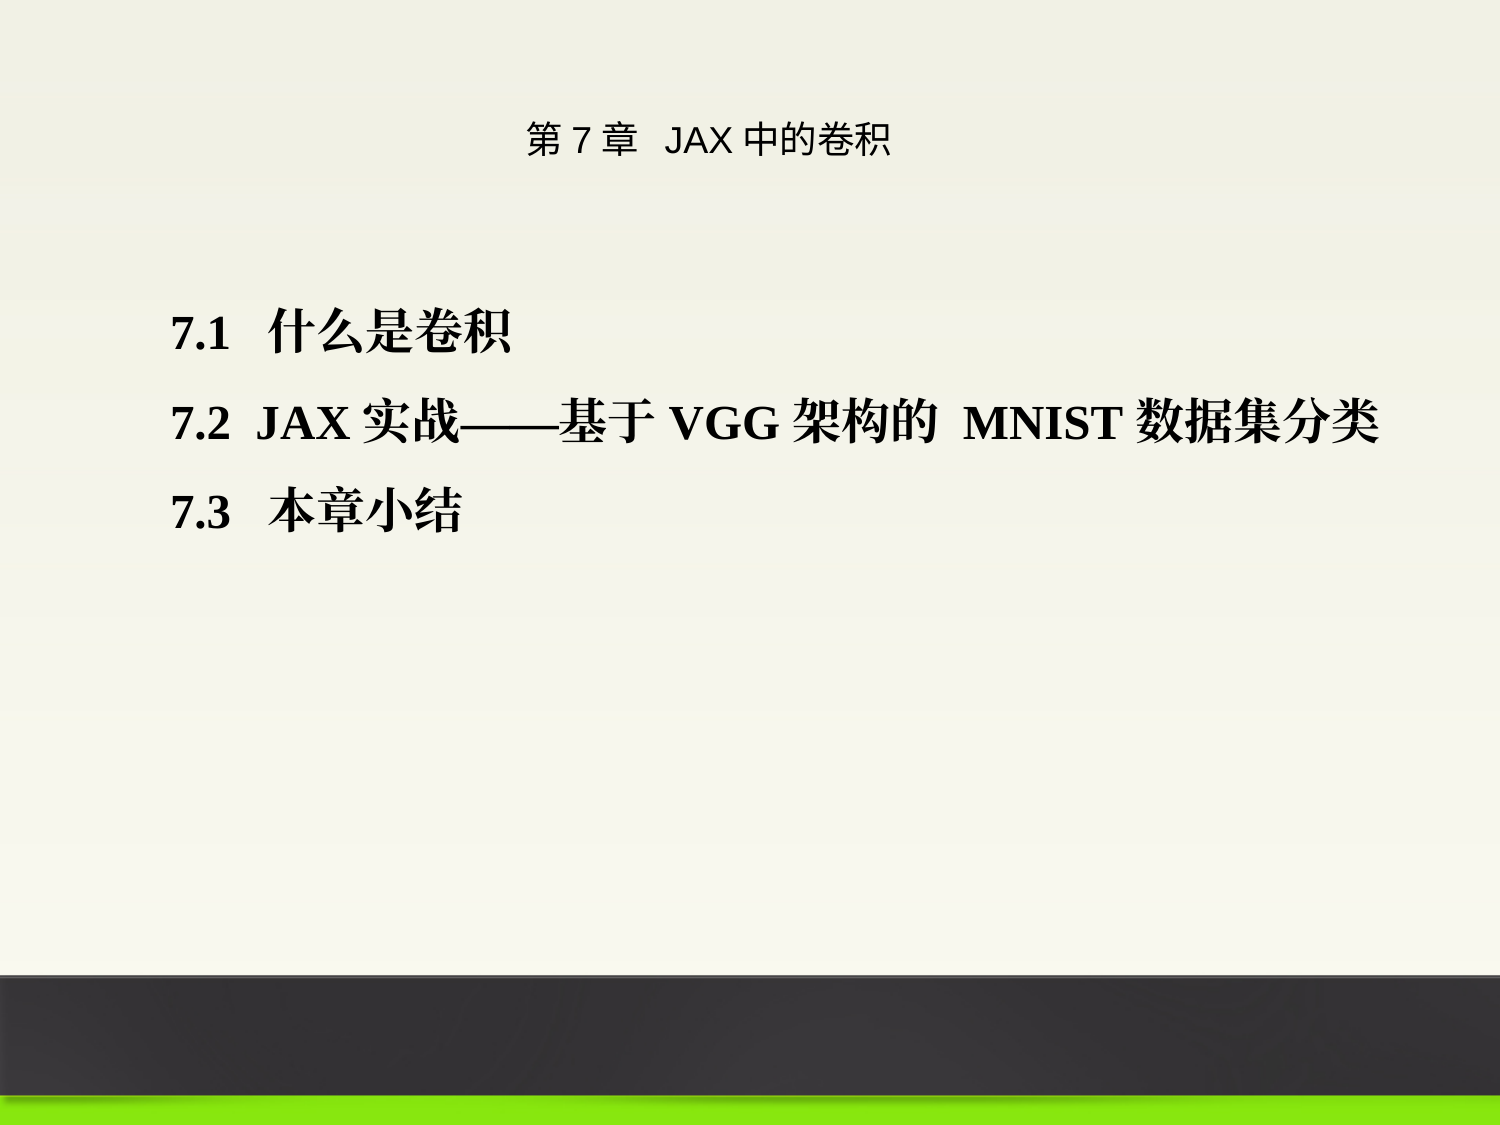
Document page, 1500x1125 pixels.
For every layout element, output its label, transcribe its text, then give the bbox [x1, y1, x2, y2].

title 第7章 JAX中的卷积 [74, 44, 1426, 234]
list 7.1 什么是卷积 7.2 JAX实战——基于VGG架构的 MNIST数据集分类 7.3 本章小结 [74, 261, 1426, 1006]
picture [0, 0, 1500, 1125]
